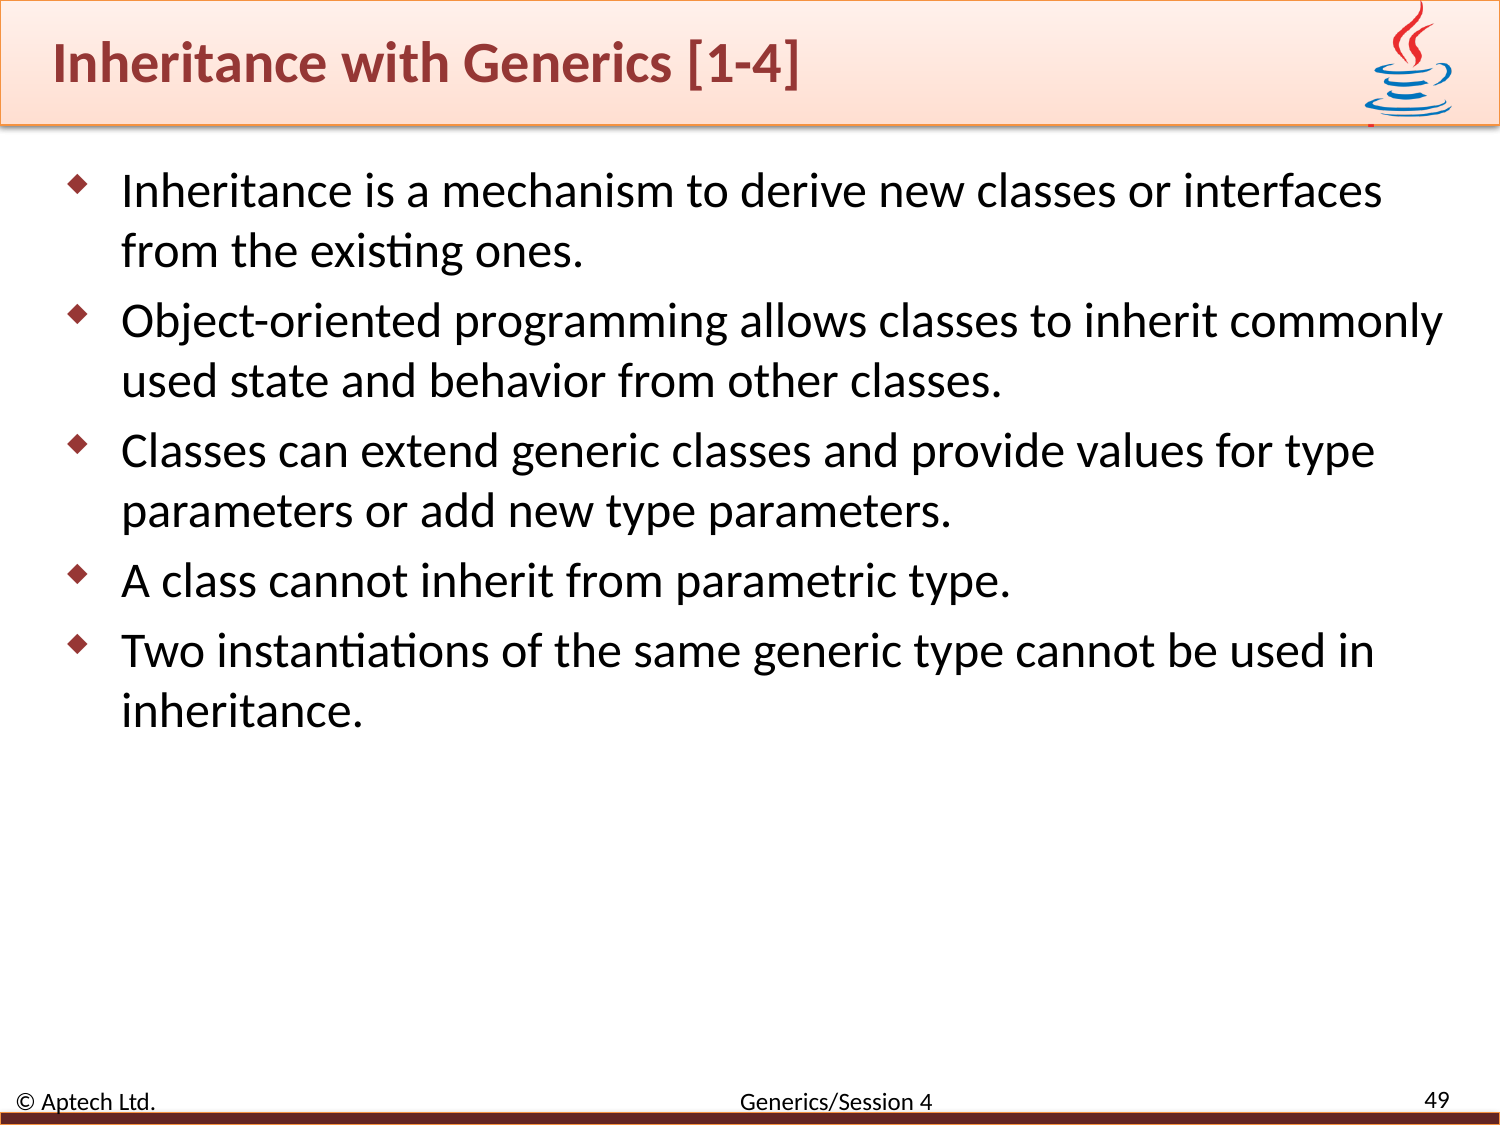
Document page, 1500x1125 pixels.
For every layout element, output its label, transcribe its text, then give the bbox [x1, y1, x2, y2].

picture [1362, 0, 1454, 127]
footer © Aptech Ltd. Generics/Session 4 [0, 1087, 1325, 1113]
slide_number 49 [1337, 1084, 1465, 1113]
title Inheritance with Generics [1-4] [37, 24, 1288, 93]
list Inheritance is a mechanism to derive new classes or interfaces from the existing ones. Object-oriented programming allows classes to inherit commonly used state and behavior from other classes. Classes can extend generic classes and provide values for type parameters or add new type parameters. A class cannot inherit from parametric type. Two instantiations of the same generic type cannot be used in inheritance. [49, 149, 1463, 1013]
